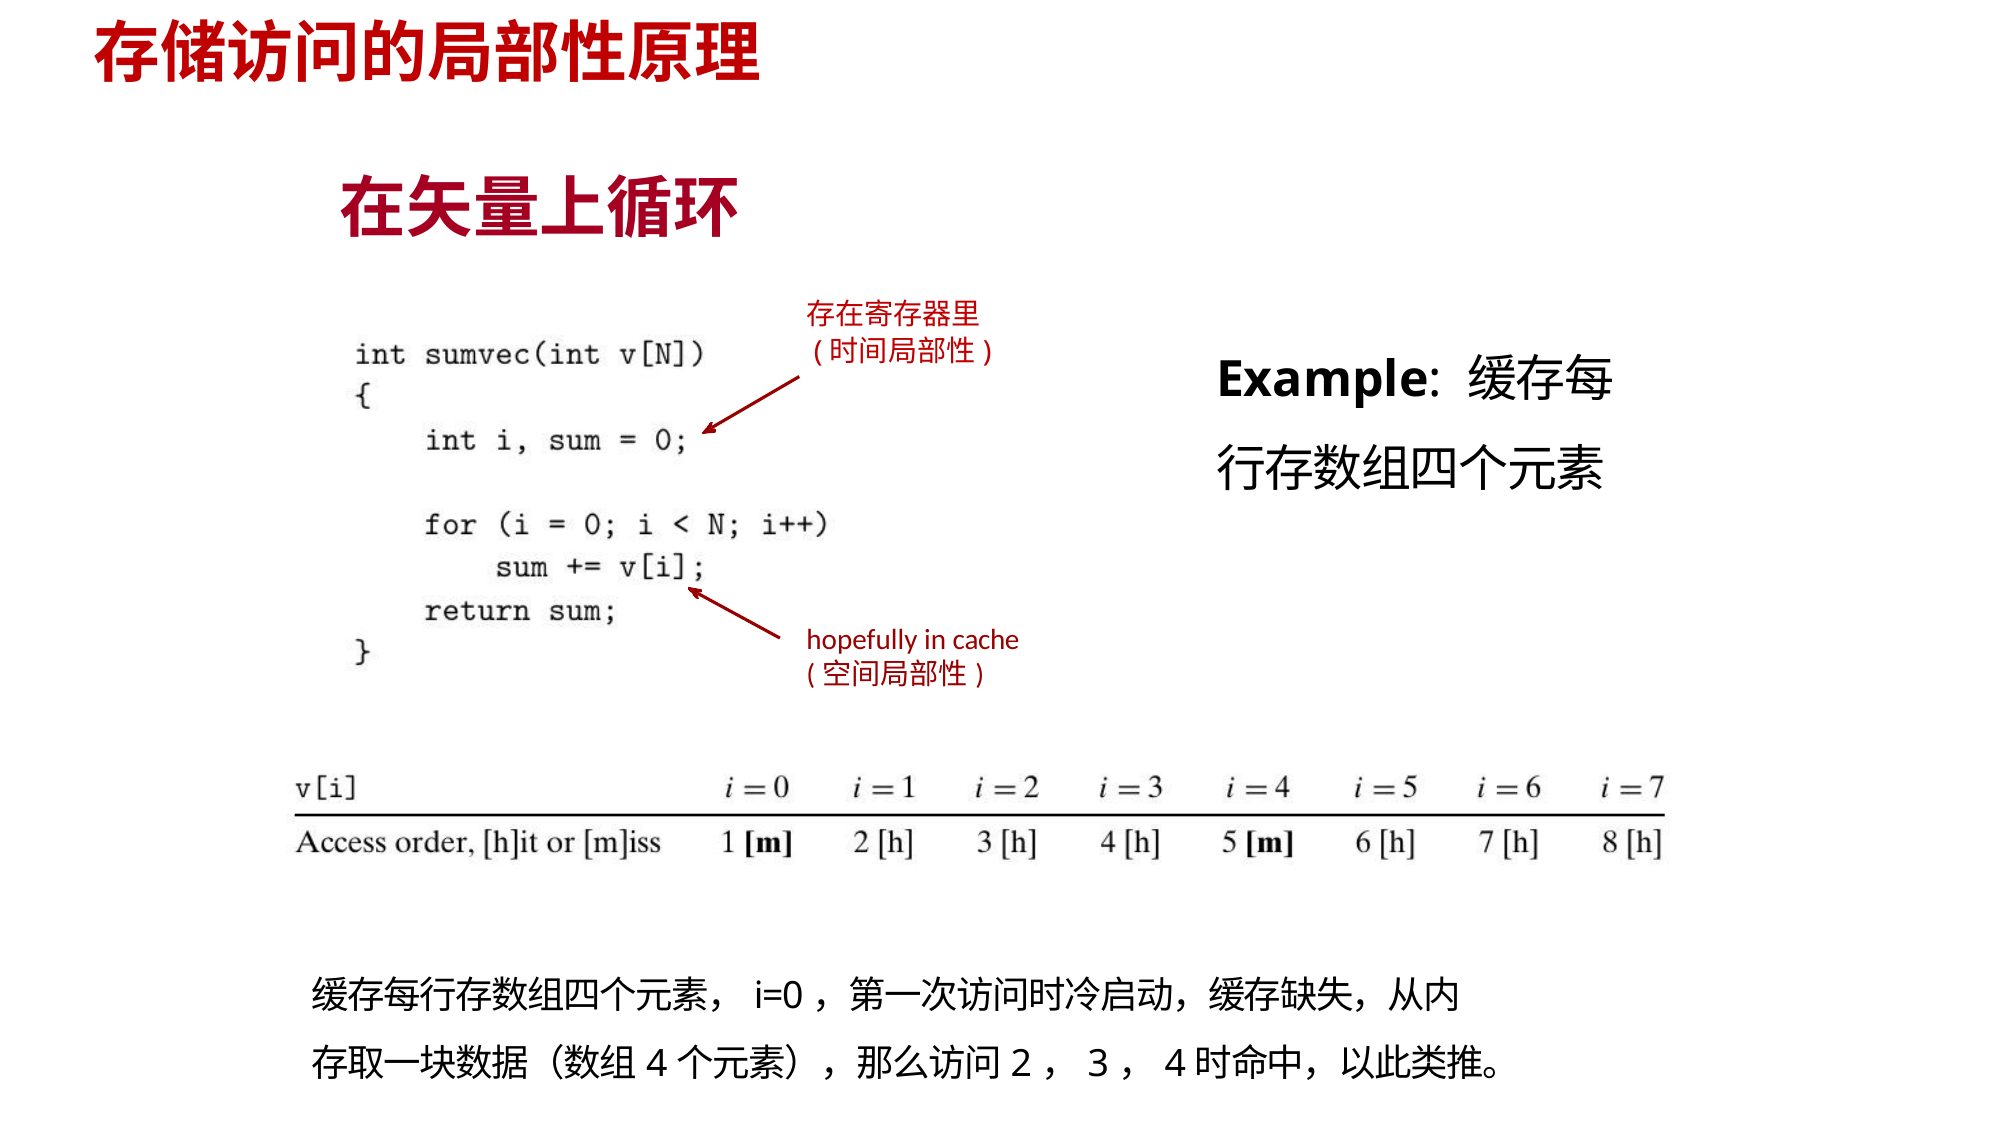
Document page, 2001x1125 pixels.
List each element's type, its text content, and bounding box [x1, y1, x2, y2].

title 在矢量上循环 [337, 113, 1039, 304]
text_box 存储访问的局部性原理 [91, 40, 915, 90]
text_box 缓存每行存数组四个元素，i=0，第一次访问时冷启动，缓存缺失，从内存取一块数据（数组4个元素），那么访问2，3，4时命中，以此类推。 [297, 941, 1506, 1092]
text_box Example: 缓存每行存数组四个元素 [1213, 314, 1641, 497]
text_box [688, 587, 782, 640]
text_box hopefully in cache (空间局部性) [804, 618, 1023, 691]
picture [286, 773, 1670, 865]
text_box 存在寄存器里 (时间局部性) [804, 293, 1026, 368]
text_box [346, 334, 836, 672]
